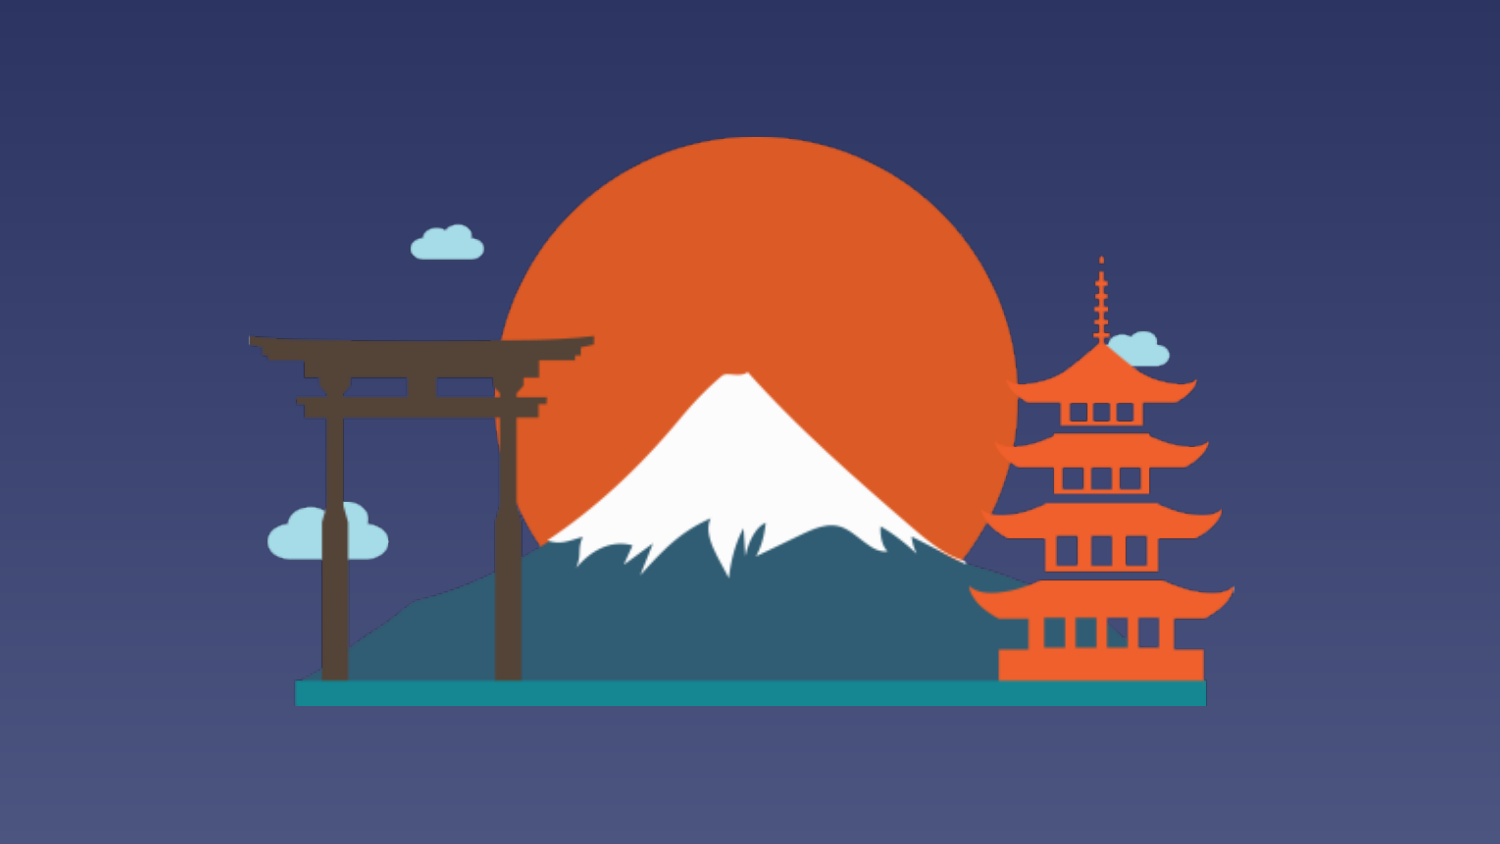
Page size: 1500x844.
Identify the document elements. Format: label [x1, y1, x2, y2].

picture [240, 137, 1260, 707]
